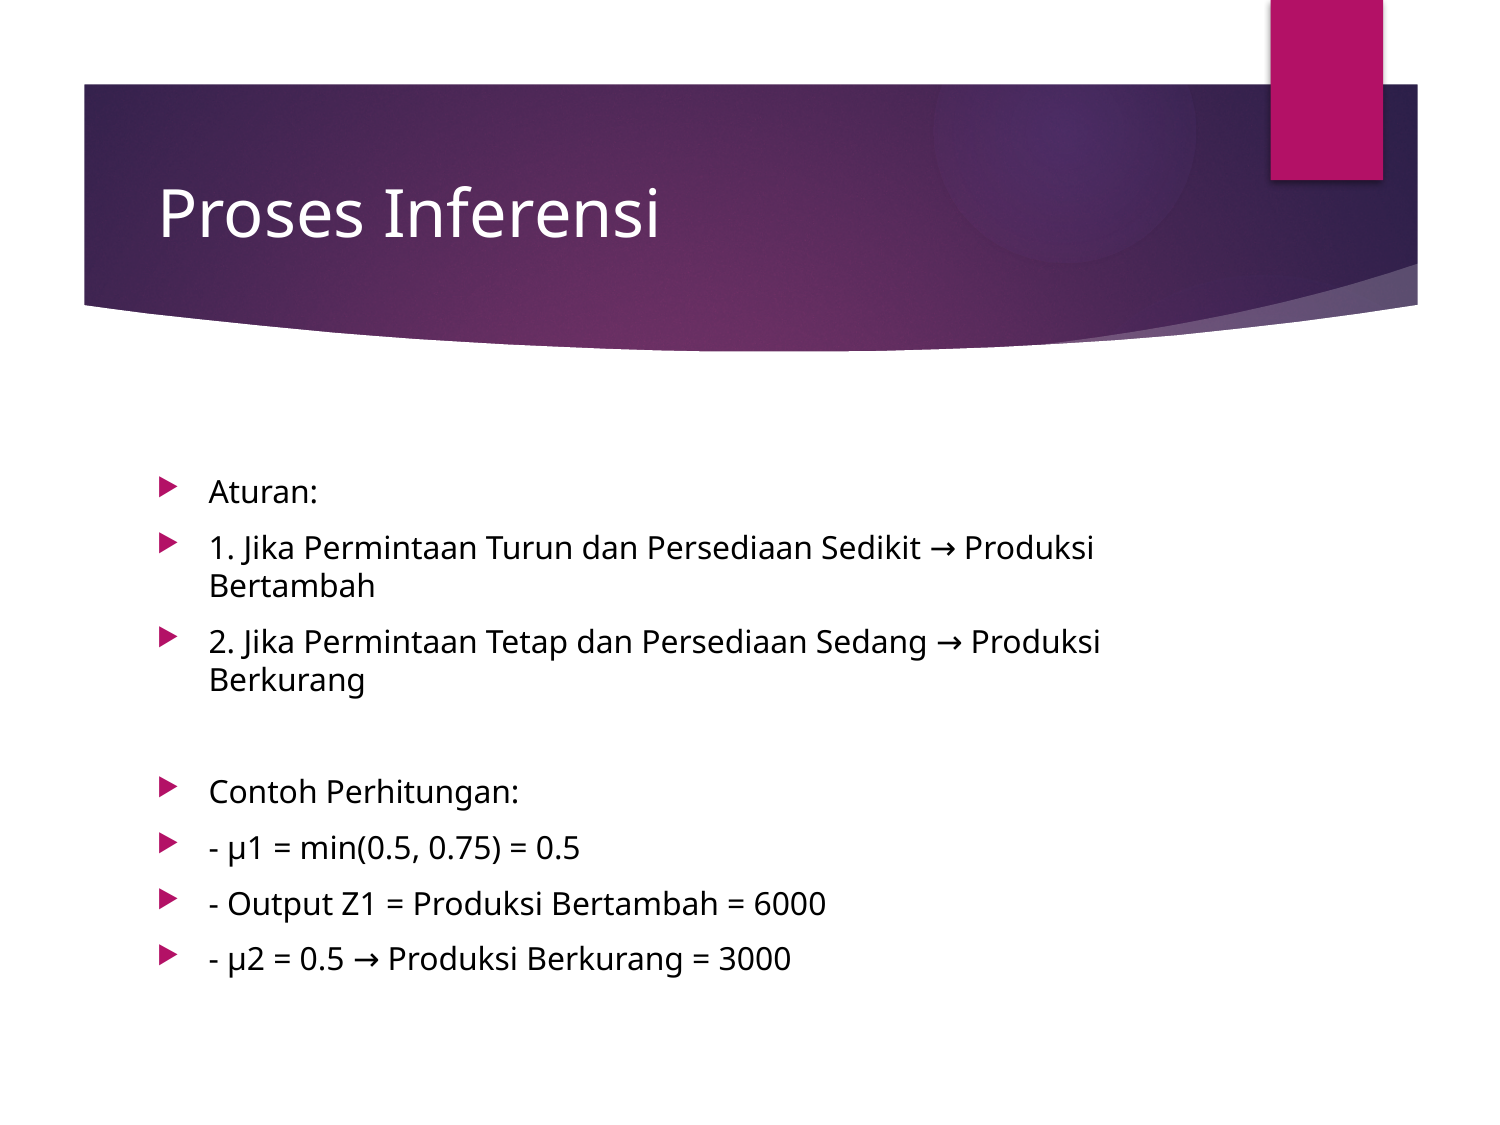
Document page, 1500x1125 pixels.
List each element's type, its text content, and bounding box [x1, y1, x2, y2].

title Proses Inferensi [142, 152, 1183, 269]
list Aturan: 1. Jika Permintaan Turun dan Persediaan Sedikit → Produksi Bertambah 2. Jika Permintaan Tetap dan Persediaan Sedang → Produksi Berkurang Contoh Perhitungan: - μ1 = min(0.5, 0.75) = 0.5 - Output Z1 = Produksi Bertambah = 6000 - μ2 = 0.5 → Produksi Berkurang = 3000 [141, 408, 1183, 988]
